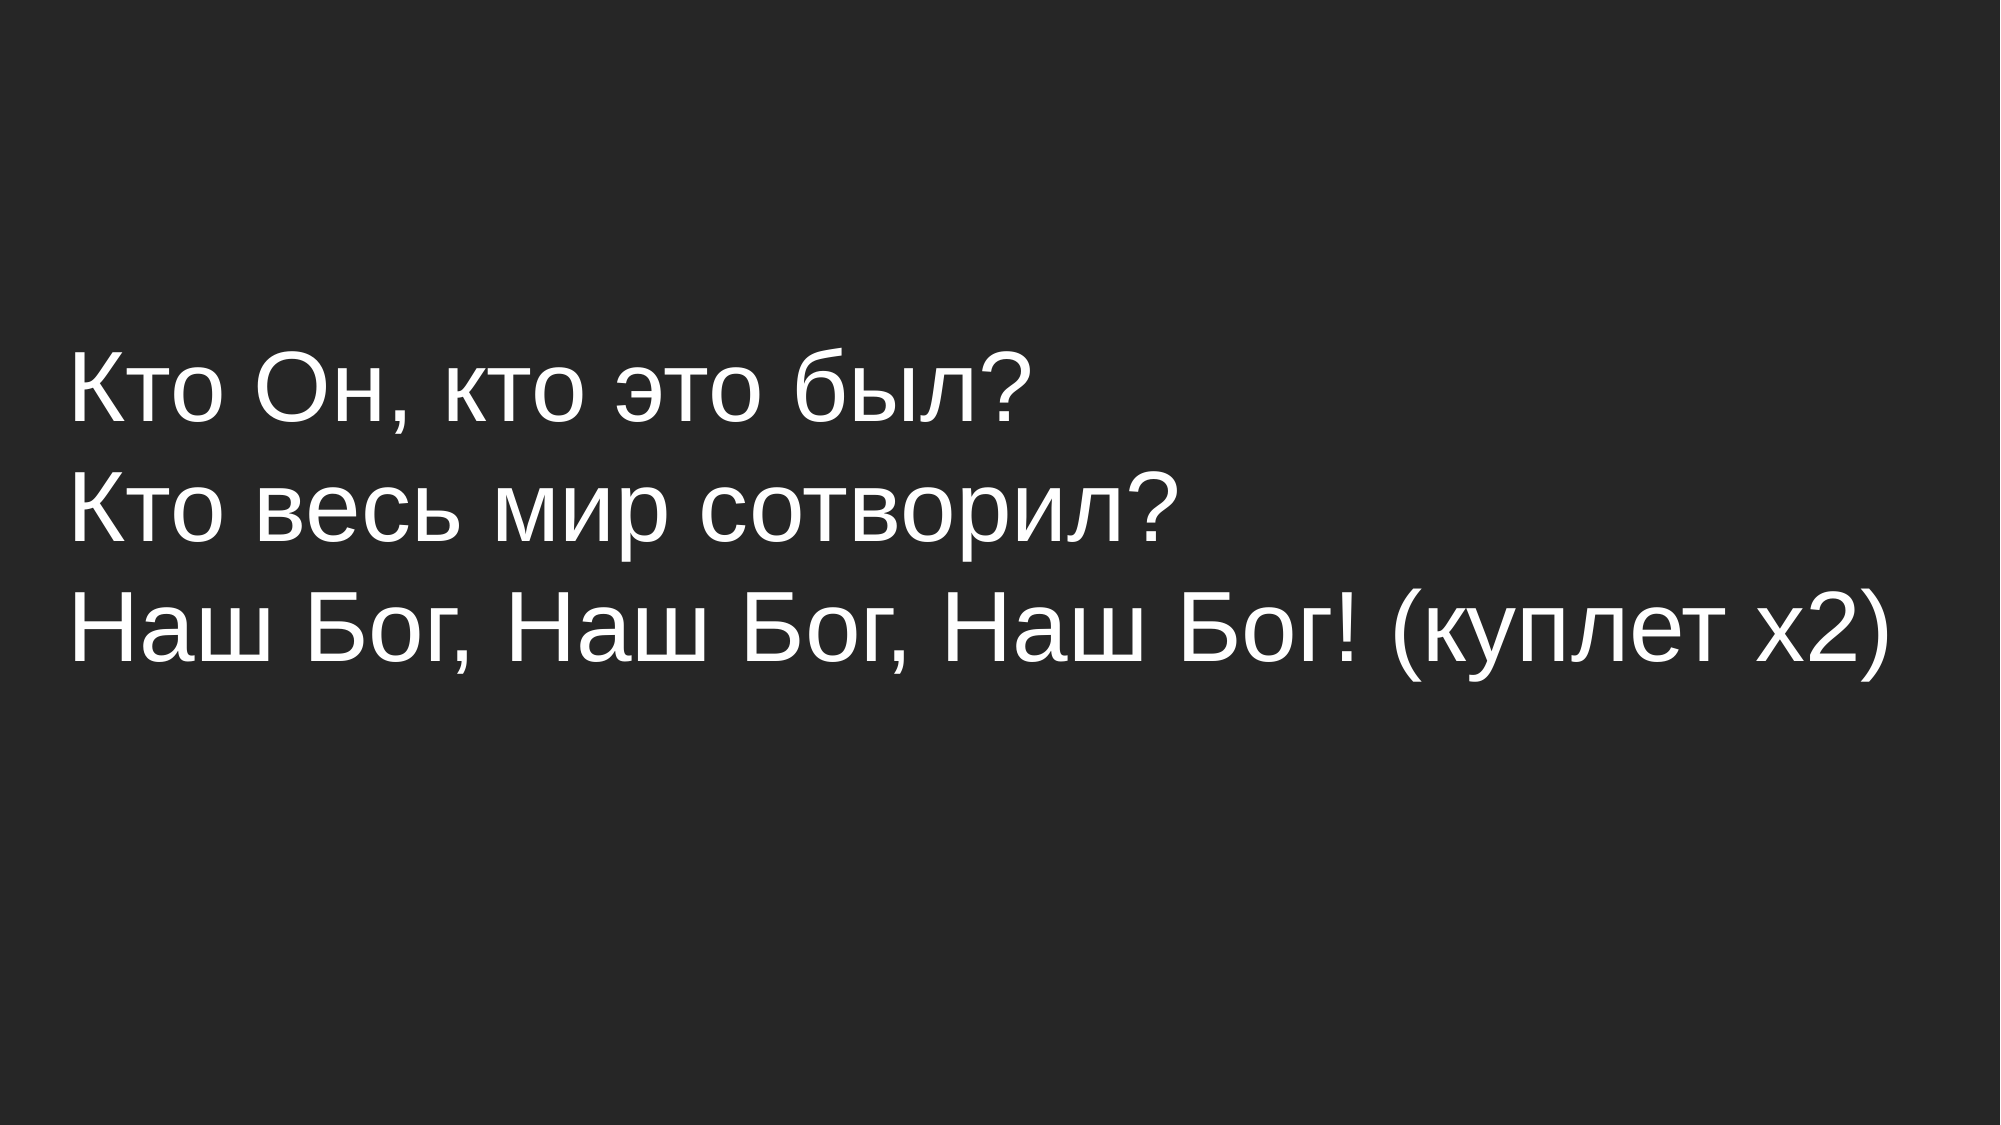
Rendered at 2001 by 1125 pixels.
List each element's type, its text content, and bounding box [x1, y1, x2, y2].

text_box Кто Он, кто это был? Кто весь мир сотворил? Наш Бог, Наш Бог, Наш Бог! (куплет х2) [52, 10, 1967, 993]
